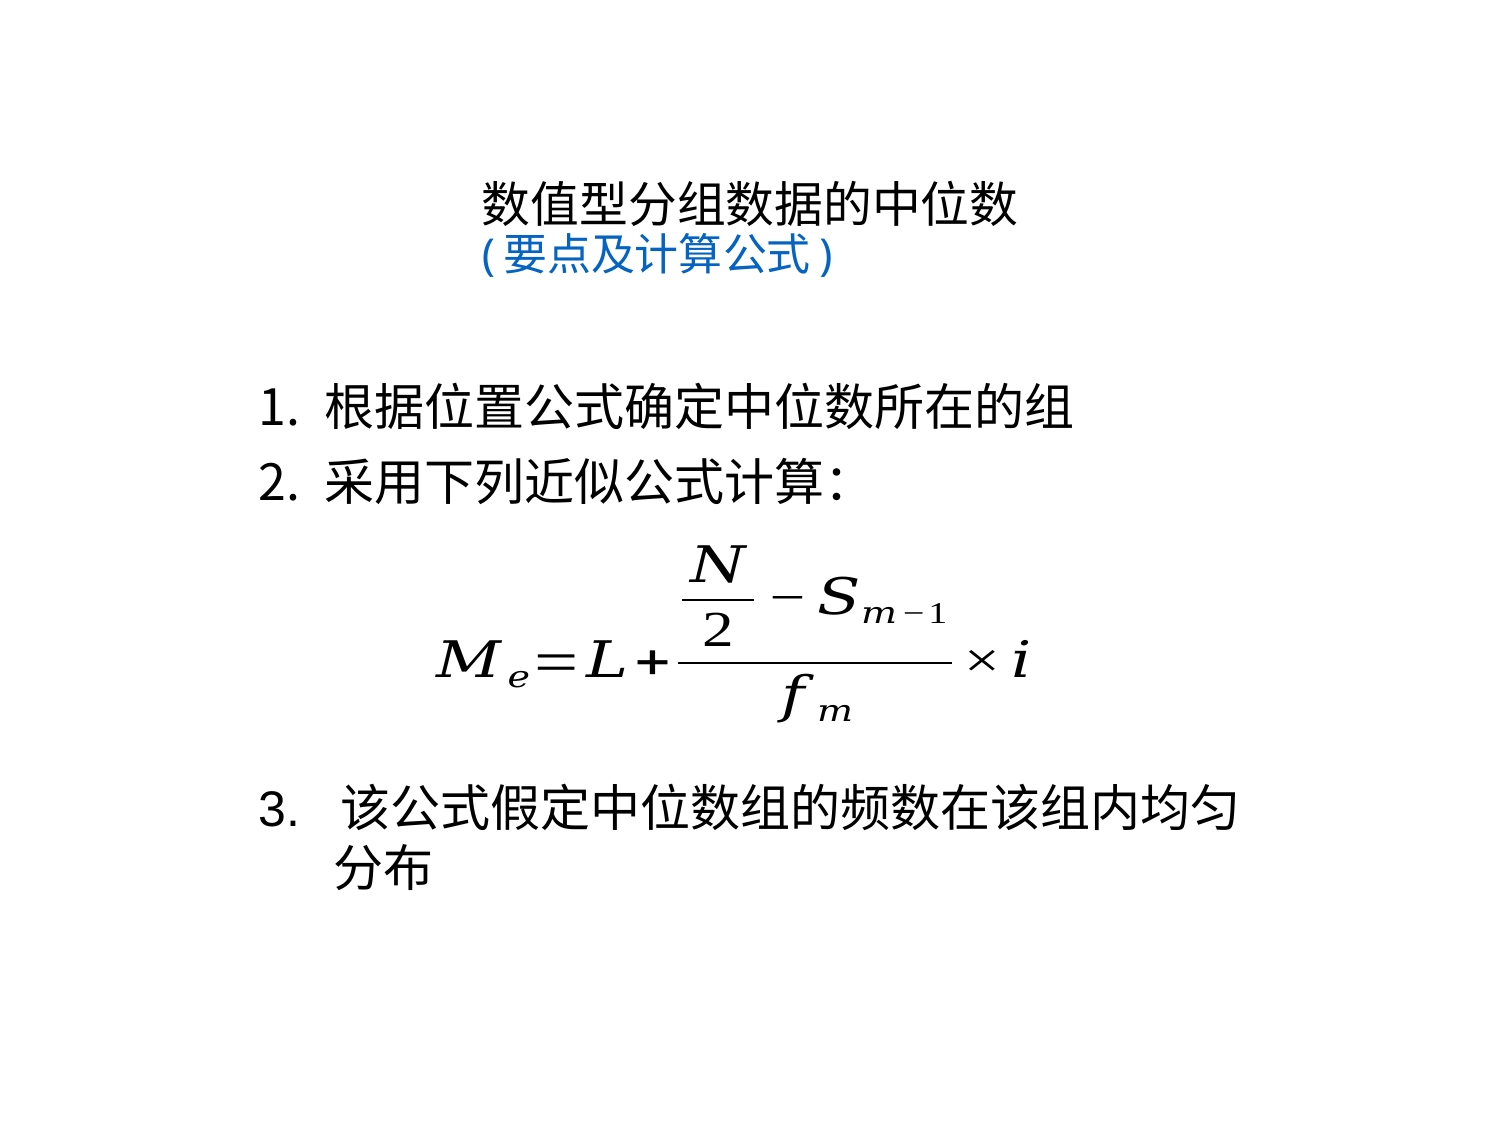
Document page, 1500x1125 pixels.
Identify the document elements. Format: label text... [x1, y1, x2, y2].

list 根据位置公式确定中位数所在的组 采用下列近似公式计算： [243, 375, 1219, 563]
text_box 3. 该公式假定中位数组的频数在该组内均匀分布 [243, 768, 1276, 904]
title 数值型分组数据的中位数 (要点及计算公式) [243, 174, 1257, 286]
